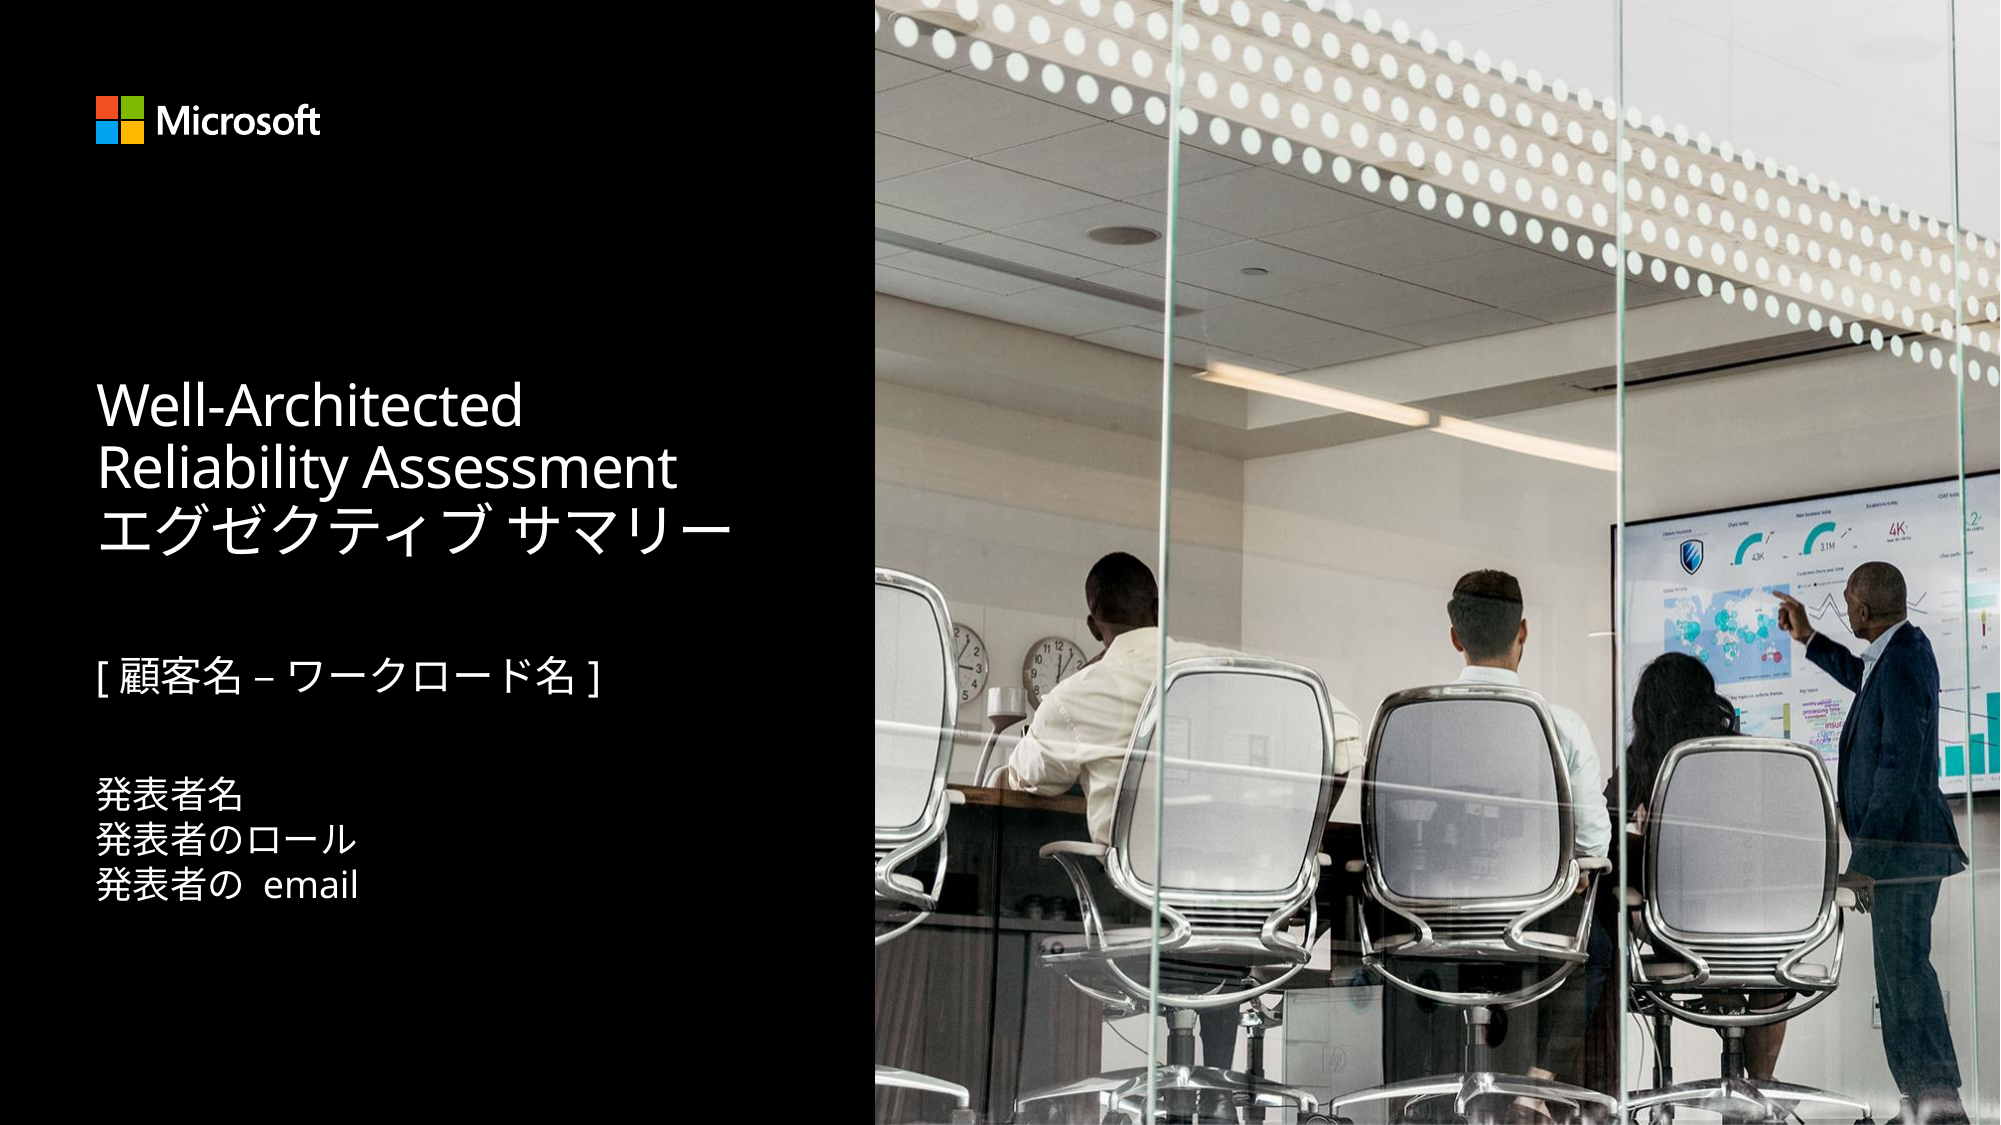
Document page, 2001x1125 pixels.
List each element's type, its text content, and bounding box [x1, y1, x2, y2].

picture [875, 0, 2000, 1125]
list 発表者名 発表者のロール 発表者の email [95, 770, 781, 908]
title Well-Architected Reliability Assessment エグゼクティブ サマリー [96, 358, 781, 580]
list [顧客名 – ワークロード名] [95, 650, 867, 751]
